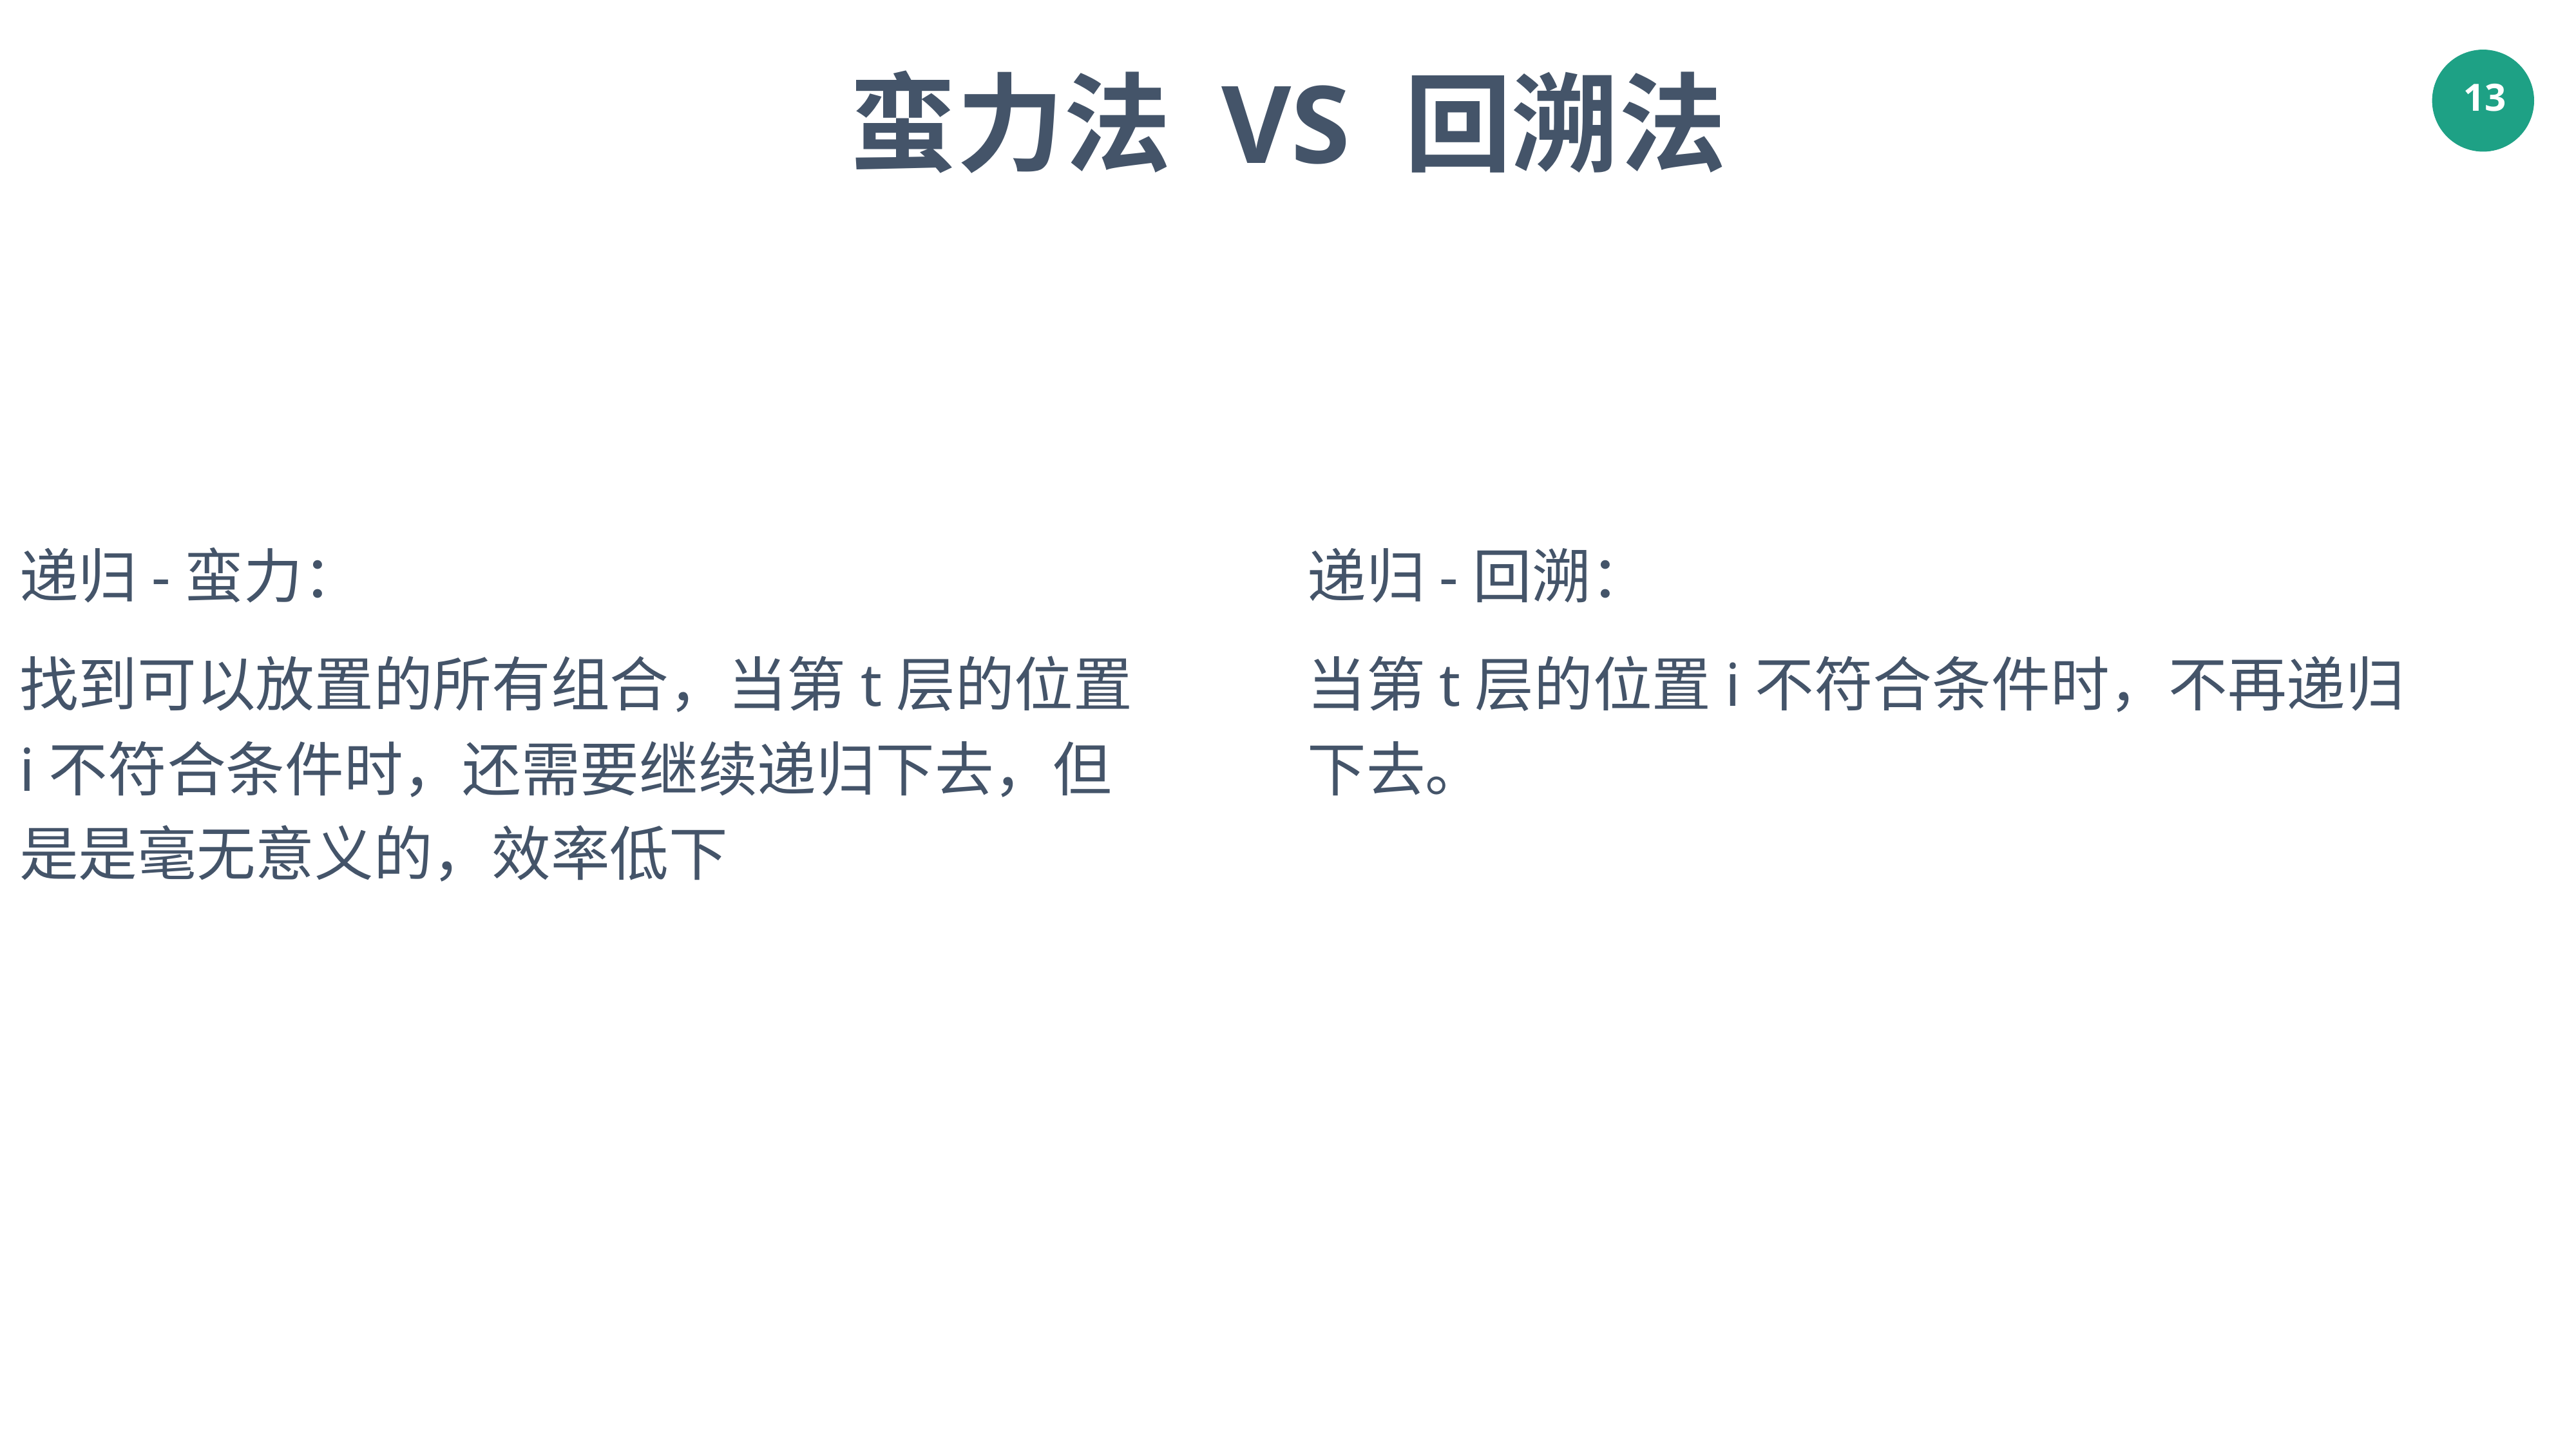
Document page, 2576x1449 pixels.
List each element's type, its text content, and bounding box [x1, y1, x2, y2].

text_box 递归-回溯： 当第t层的位置i不符合条件时，不再递归下去。 [1288, 515, 2441, 813]
text_box 蛮力法 VS 回溯法 [634, 51, 1942, 190]
text_box 递归-蛮力： 找到可以放置的所有组合，当第t层的位置i不符合条件时，还需要继续递归下去，但是是毫无意义的，效率低下 [0, 515, 1152, 898]
